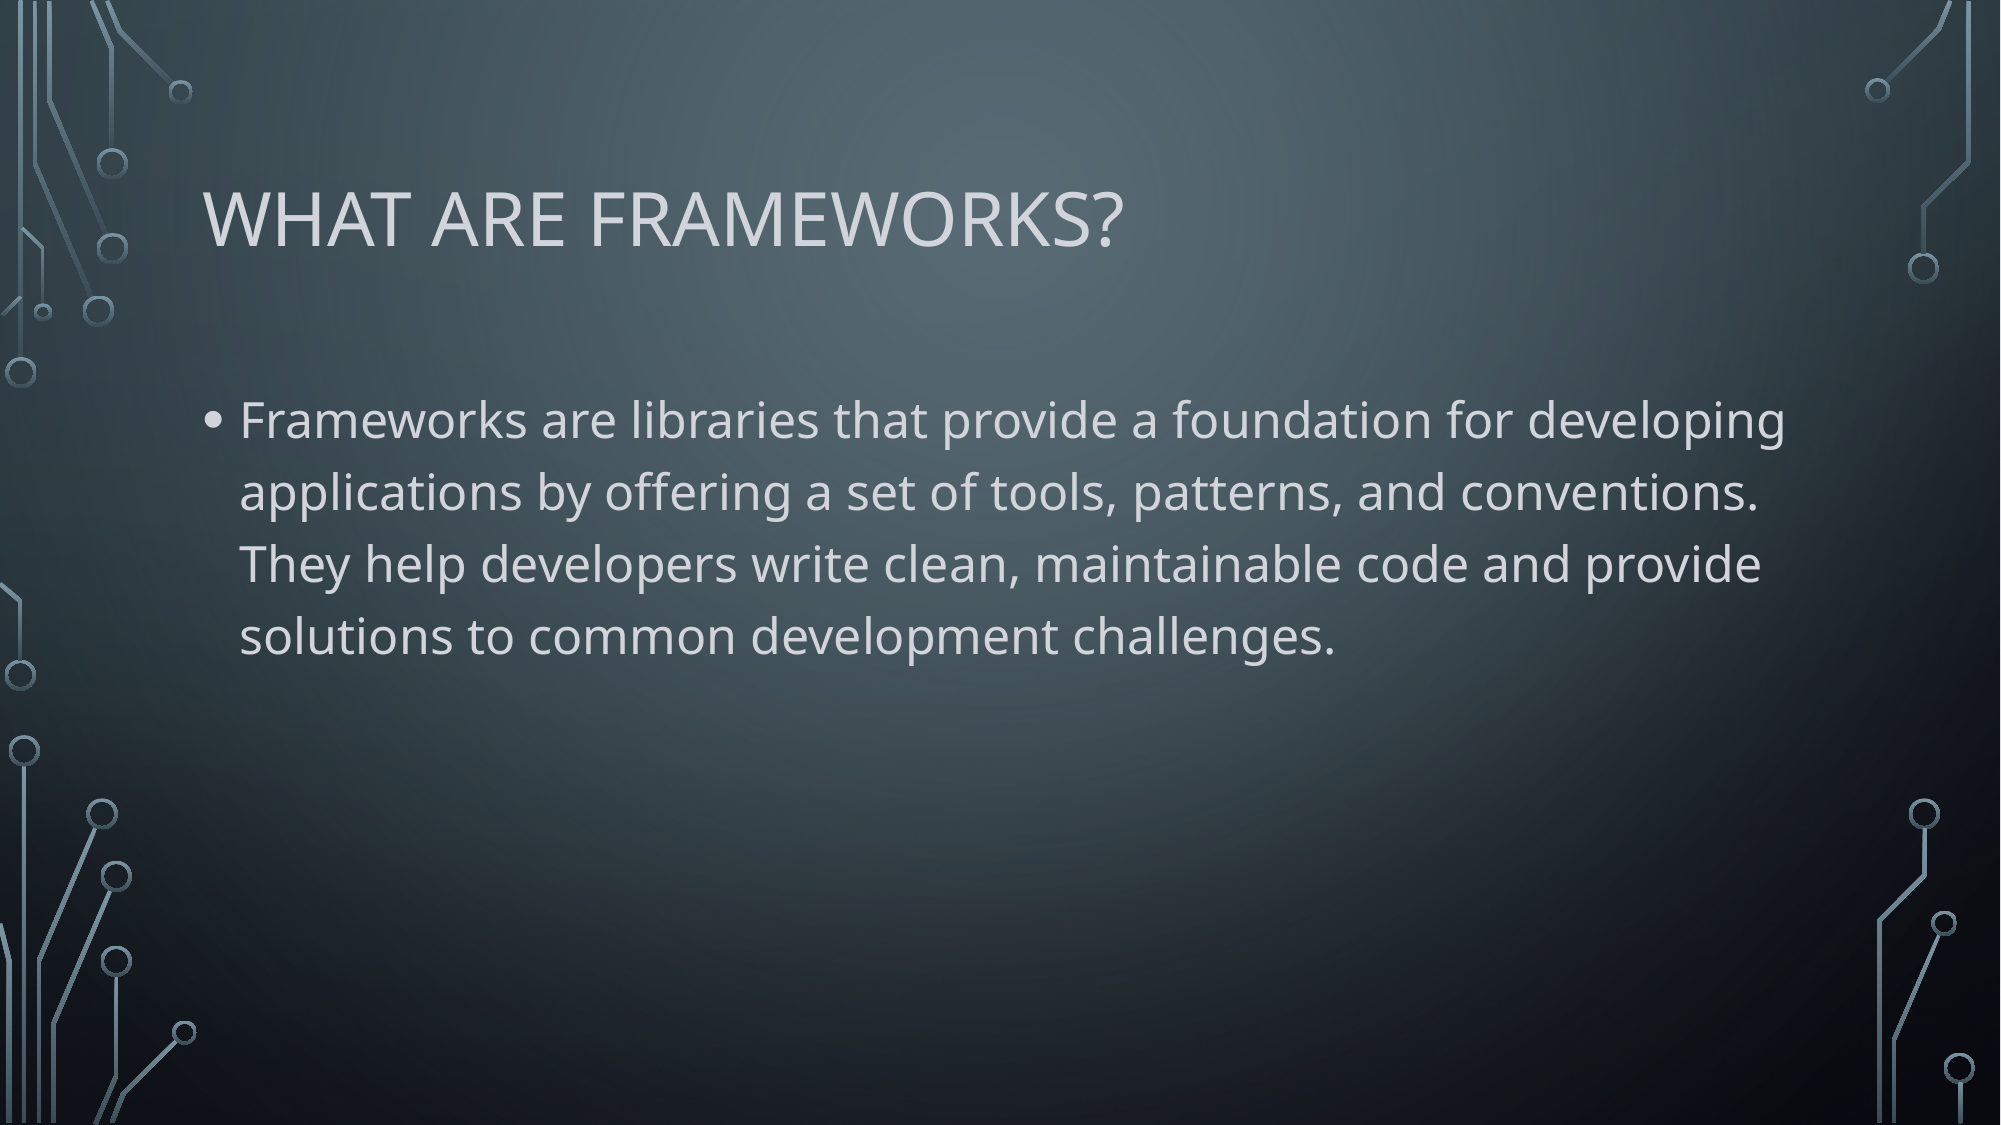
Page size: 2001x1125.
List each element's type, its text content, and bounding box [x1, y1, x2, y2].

list Frameworks are libraries that provide a foundation for developing applications by offering a set of tools, patterns, and conventions. They help developers write clean, maintainable code and provide solutions to common development challenges. [187, 369, 1813, 950]
title What are Frameworks? [187, 101, 1813, 344]
